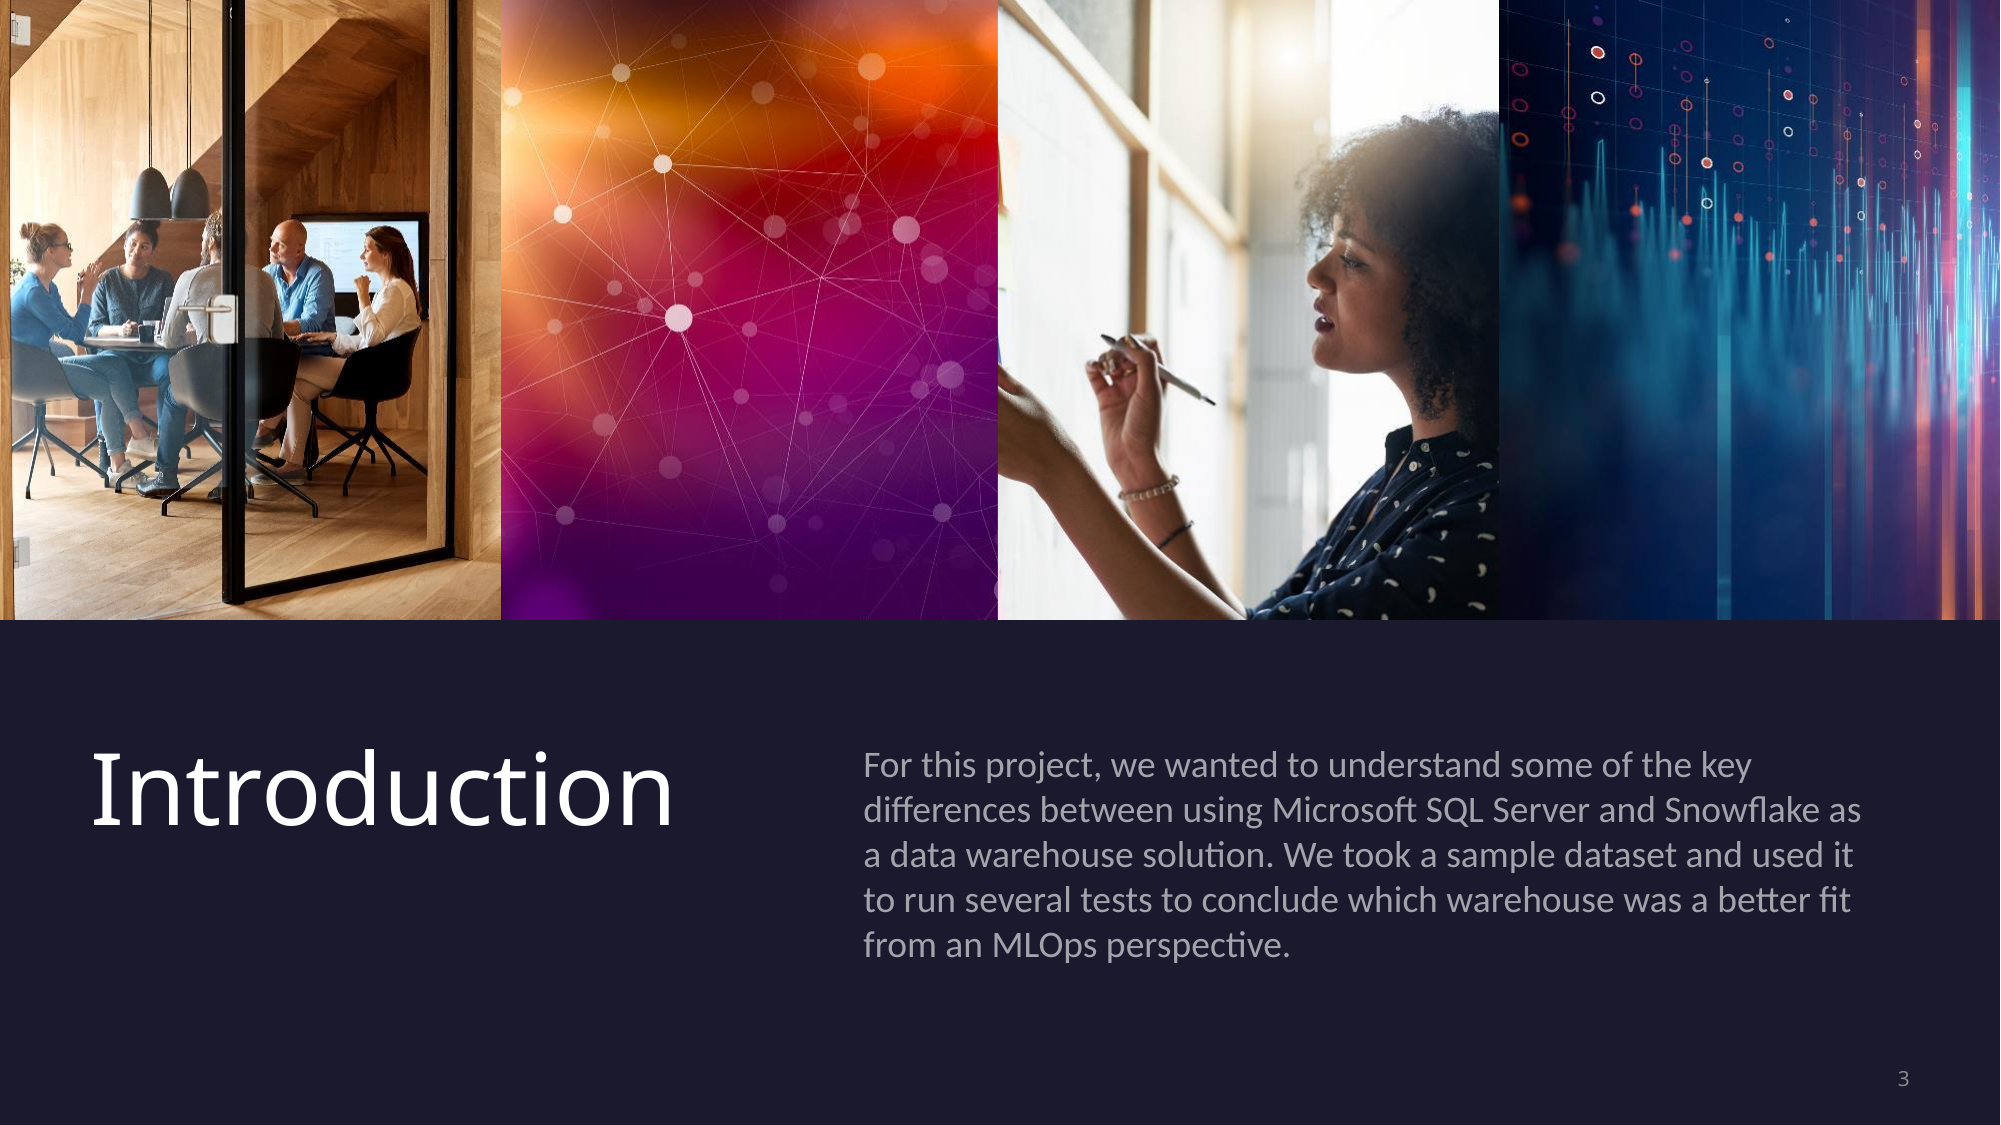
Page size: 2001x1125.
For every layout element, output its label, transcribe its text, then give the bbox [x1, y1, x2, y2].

slide_number 3 [1632, 1067, 1910, 1093]
list For this project, we wanted to understand some of the key differences between using Microsoft SQL Server and Snowflake as a data warehouse solution. We took a sample dataset and used it to run several tests to conclude which warehouse was a better fit from an MLOps perspective. [863, 739, 1884, 997]
picture [0, 0, 2000, 620]
title Introduction [90, 739, 829, 996]
